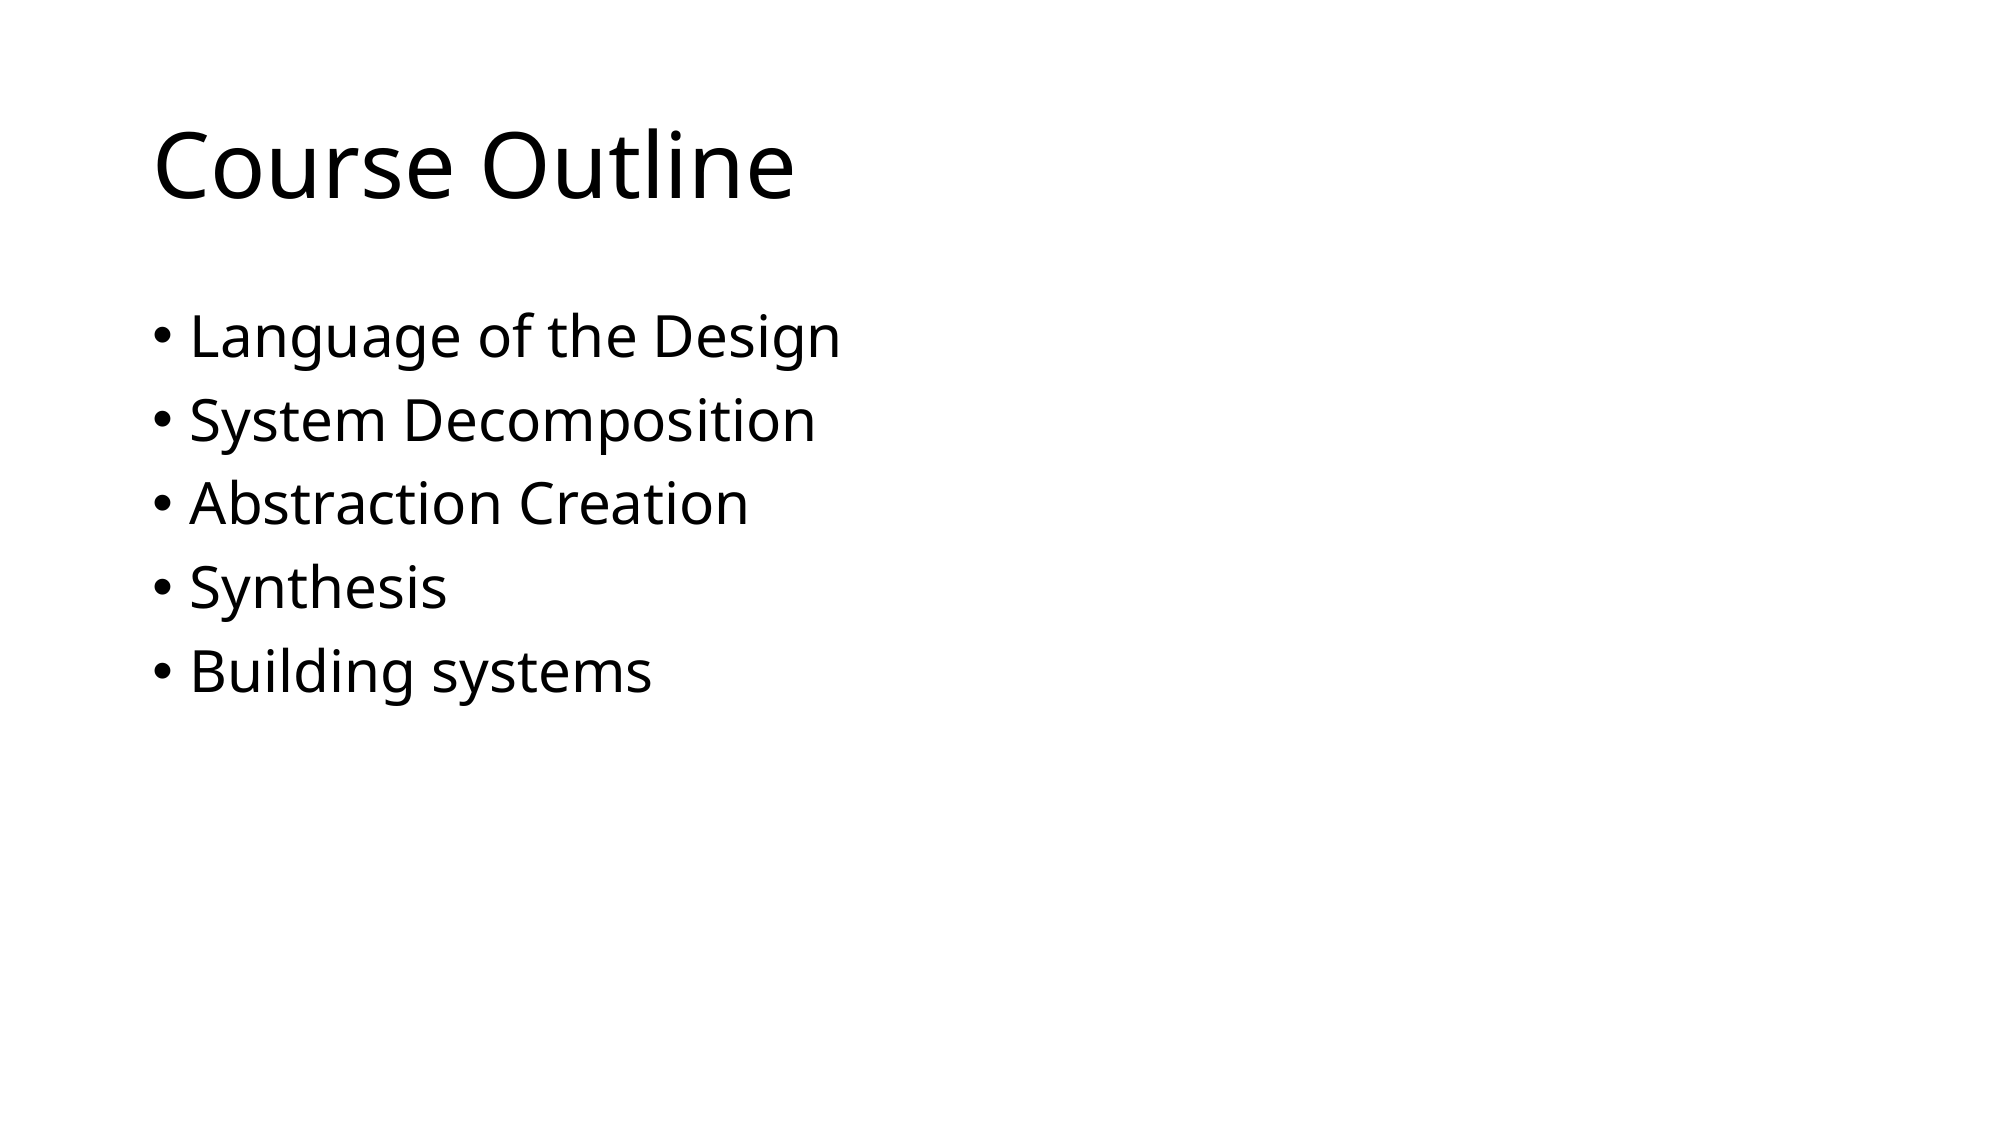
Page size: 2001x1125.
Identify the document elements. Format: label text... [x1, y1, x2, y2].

list Language of the Design System Decomposition Abstraction Creation Synthesis Building systems [137, 299, 1863, 1014]
title Course Outline [137, 59, 1863, 278]
